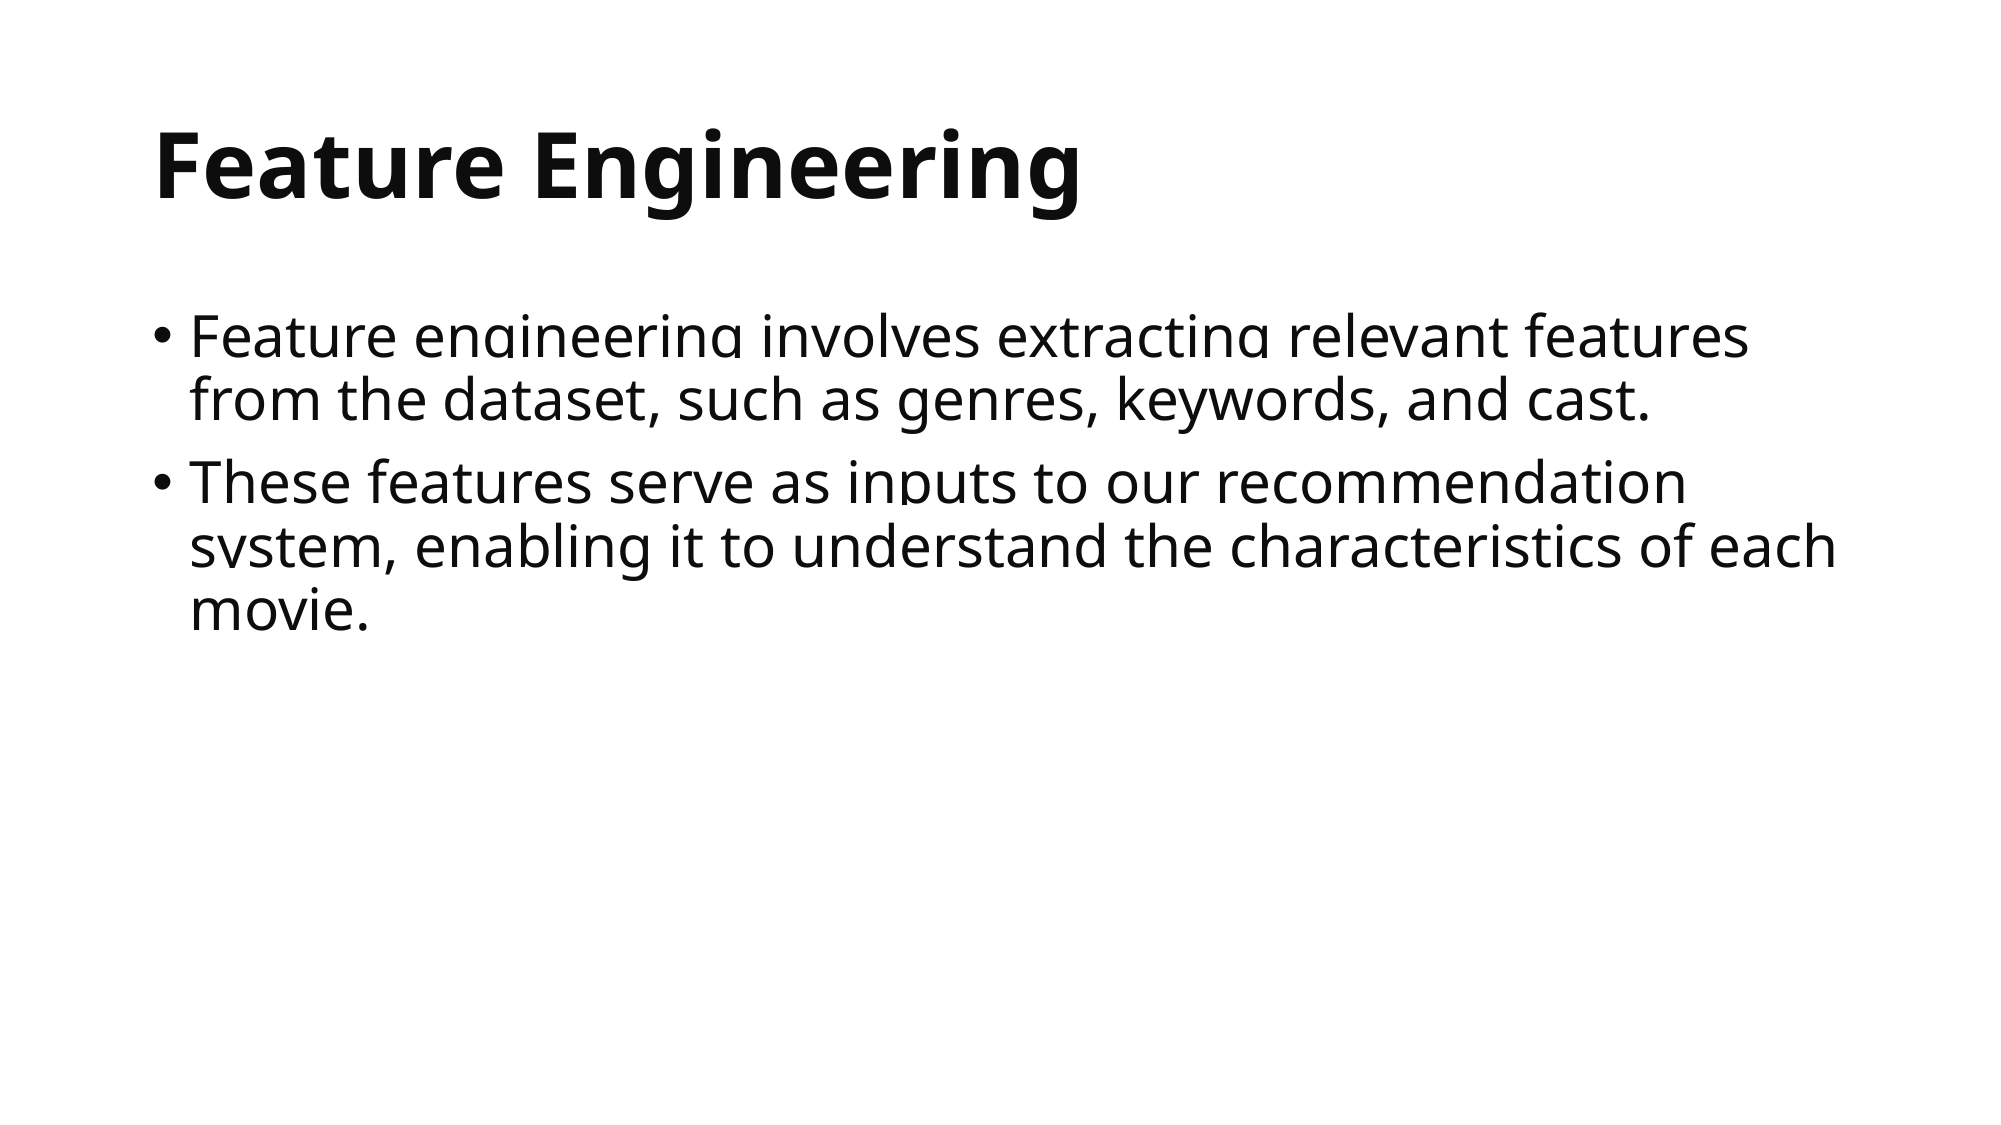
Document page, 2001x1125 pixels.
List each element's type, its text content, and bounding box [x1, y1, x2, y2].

title Feature Engineering [137, 59, 1863, 278]
list Feature engineering involves extracting relevant features from the dataset, such as genres, keywords, and cast. These features serve as inputs to our recommendation system, enabling it to understand the characteristics of each movie. [137, 299, 1863, 1014]
